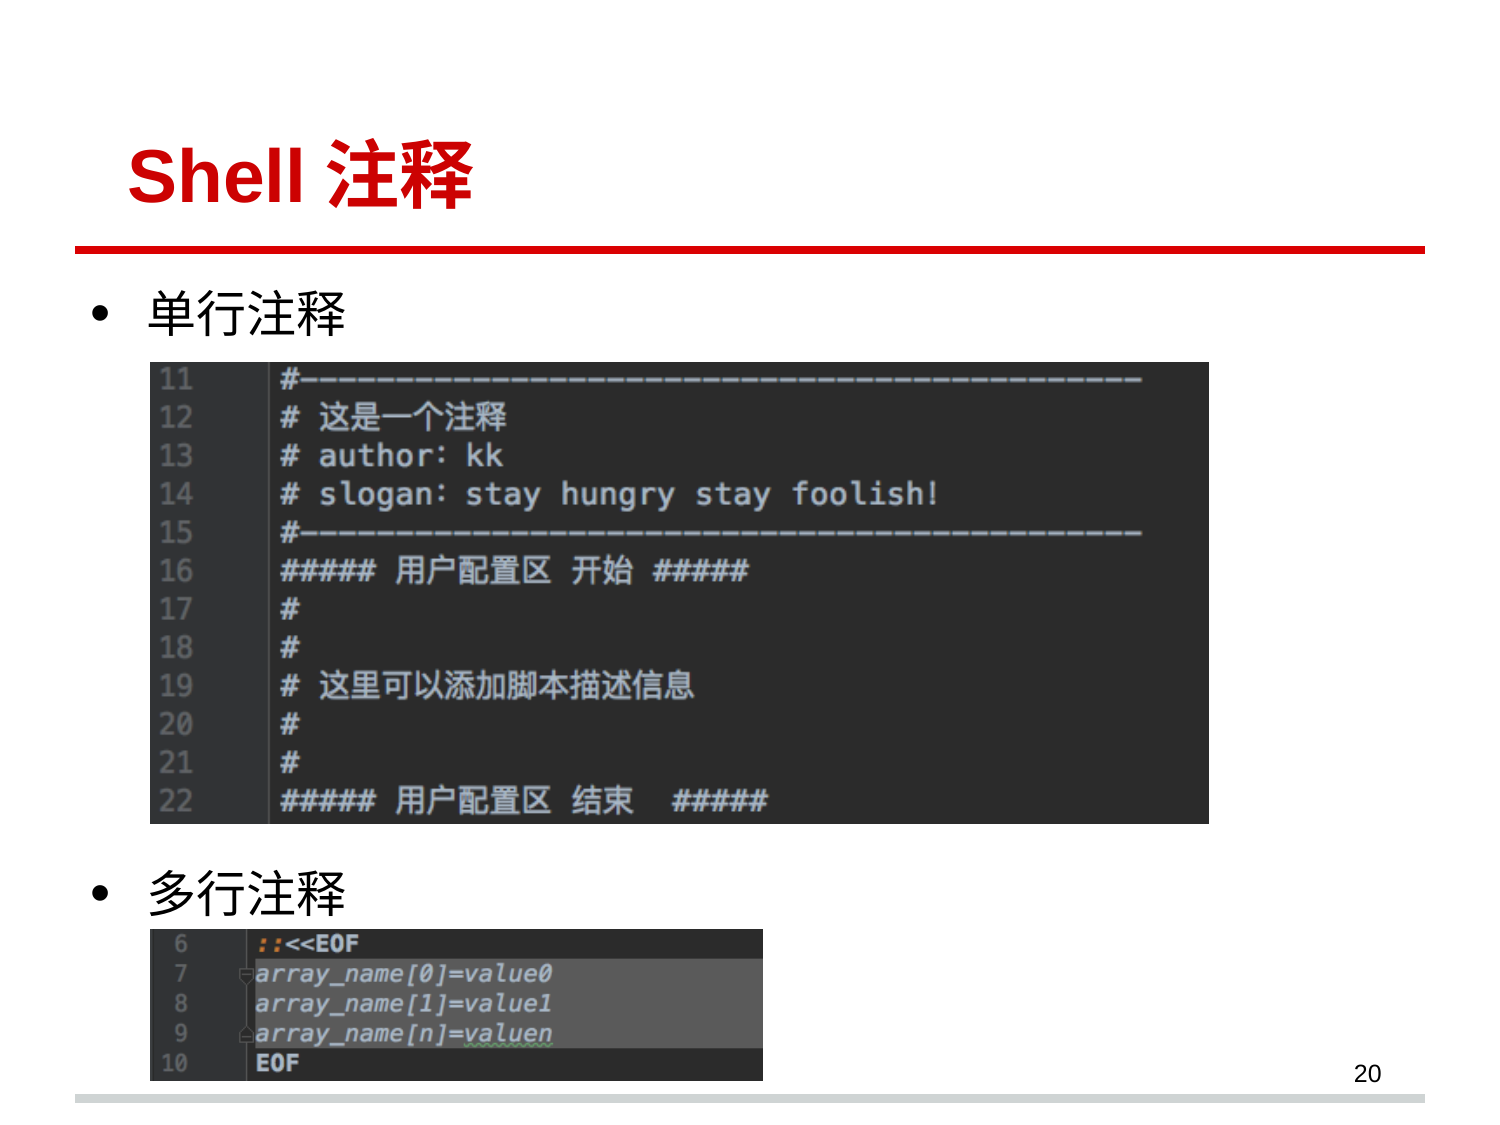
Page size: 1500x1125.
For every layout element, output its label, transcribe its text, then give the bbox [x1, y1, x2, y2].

picture [150, 928, 764, 1081]
list 单行注释 多行注释 [75, 267, 1425, 1078]
title Shell注释 [75, 45, 1425, 233]
slide_number 20 [1059, 1042, 1397, 1103]
picture [149, 362, 1209, 824]
